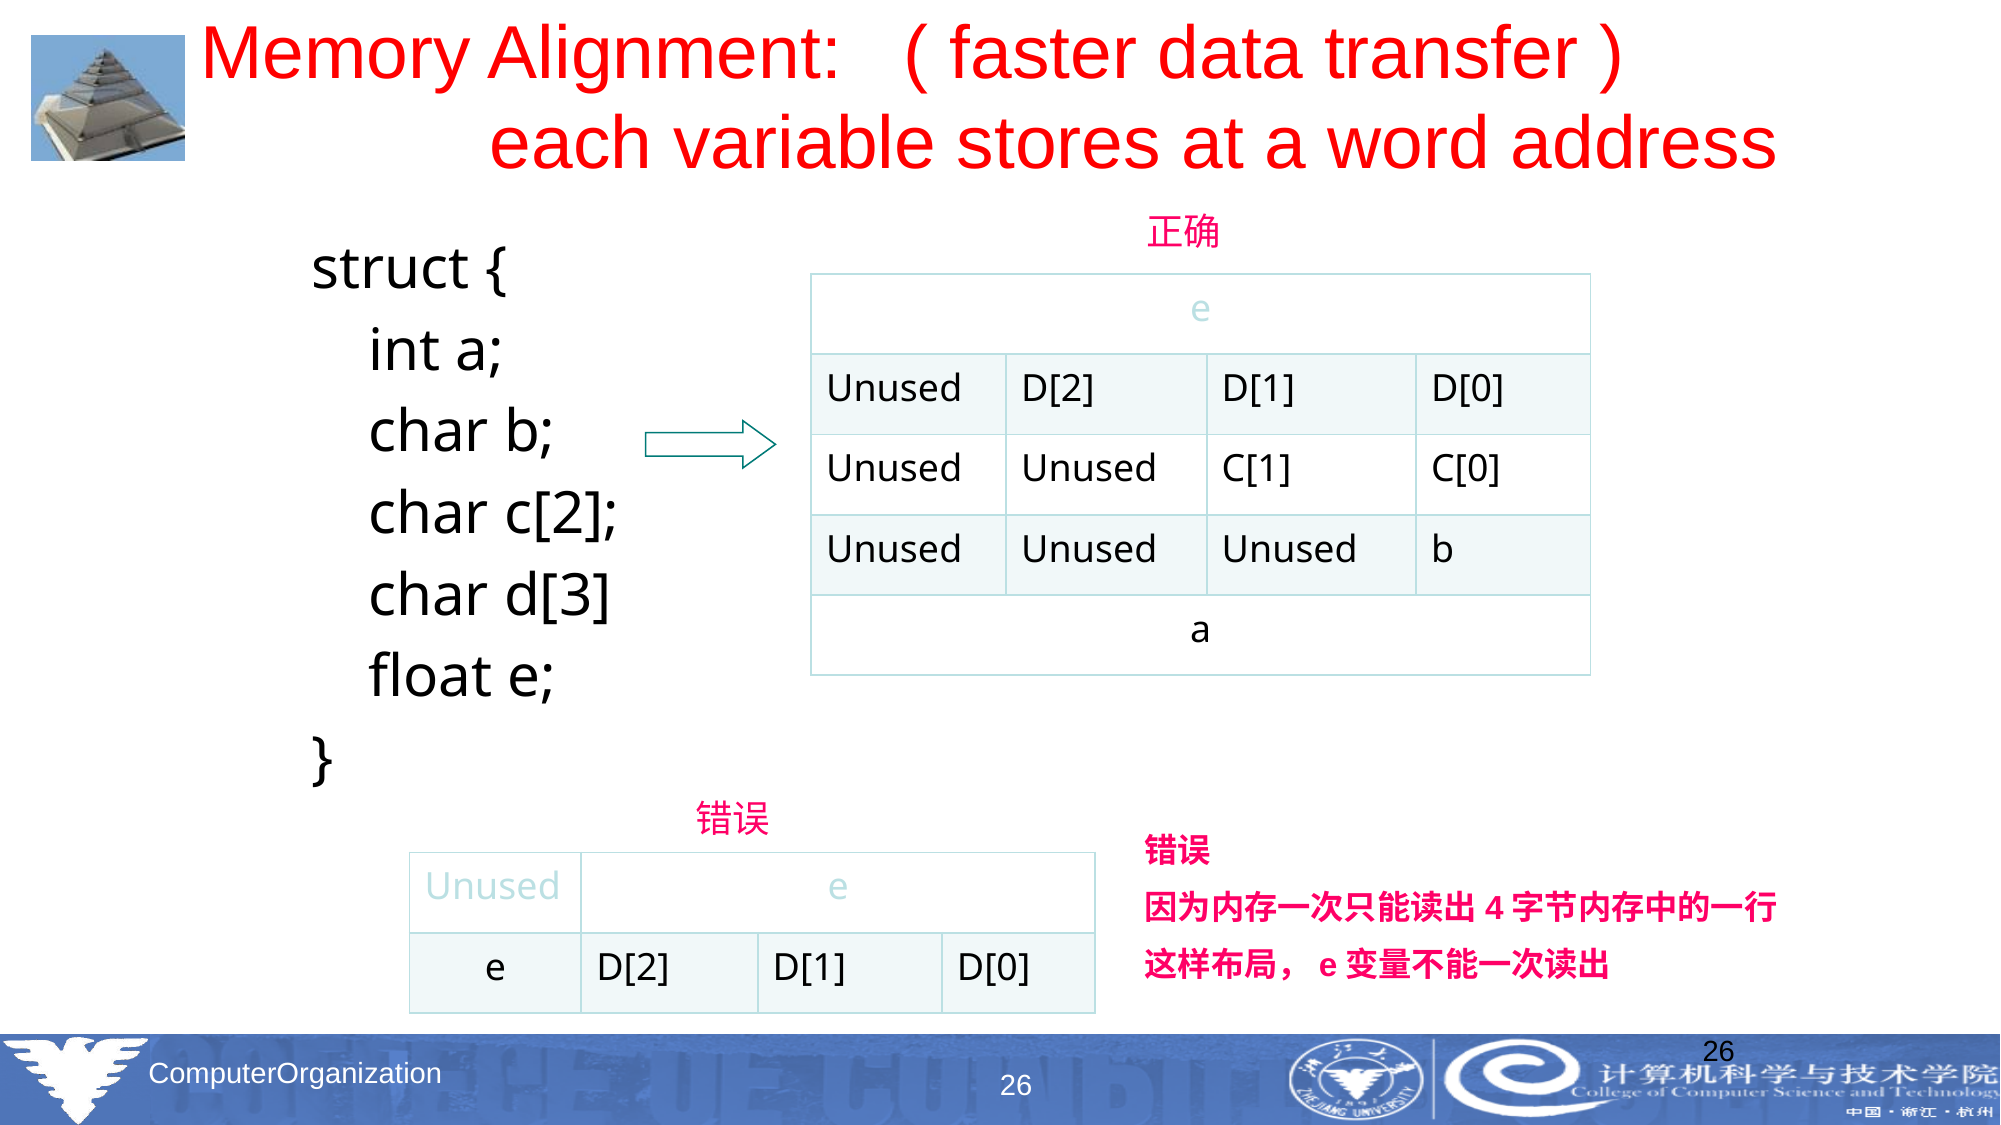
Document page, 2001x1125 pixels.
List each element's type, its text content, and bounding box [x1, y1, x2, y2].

table_cell D[0] [1417, 355, 1590, 434]
table_cell b [1417, 516, 1590, 594]
title Memory Alignment: ( faster data transfer ) each variable stores at a word address [184, 0, 1953, 188]
table_cell C[0] [1417, 435, 1590, 514]
list struct { int a; char b; char c[2]; char d[3] float e; } [296, 222, 730, 911]
table_header e [582, 853, 1094, 932]
table_cell C[1] [1208, 435, 1415, 514]
table_cell Unused [812, 516, 1005, 594]
table_cell Unused [812, 355, 1005, 434]
slide_number 26 [1399, 1024, 1751, 1103]
table_header Unused [410, 853, 580, 932]
text_box 正确 [1131, 200, 1238, 261]
picture [0, 1034, 2000, 1125]
text_box 错误 [680, 787, 787, 847]
table_cell Unused [1208, 516, 1415, 594]
table_cell D[2] [1007, 355, 1206, 434]
text_box 错误 因为内存一次只能读出4字节内存中的一行 这样布局，e变量不能一次读出 [1129, 822, 1794, 991]
table_cell Unused [1007, 435, 1206, 514]
table_cell D[1] [1208, 355, 1415, 434]
table_cell Unused [1007, 516, 1206, 594]
table_cell D[2] [582, 934, 757, 1012]
table_cell Unused [812, 435, 1005, 514]
table_cell a [812, 596, 1590, 674]
picture [31, 35, 184, 161]
text_box [645, 420, 776, 468]
table_cell D[0] [943, 934, 1094, 1012]
table_cell D[1] [759, 934, 941, 1012]
table_cell e [410, 934, 580, 1012]
table_header e [812, 275, 1590, 353]
